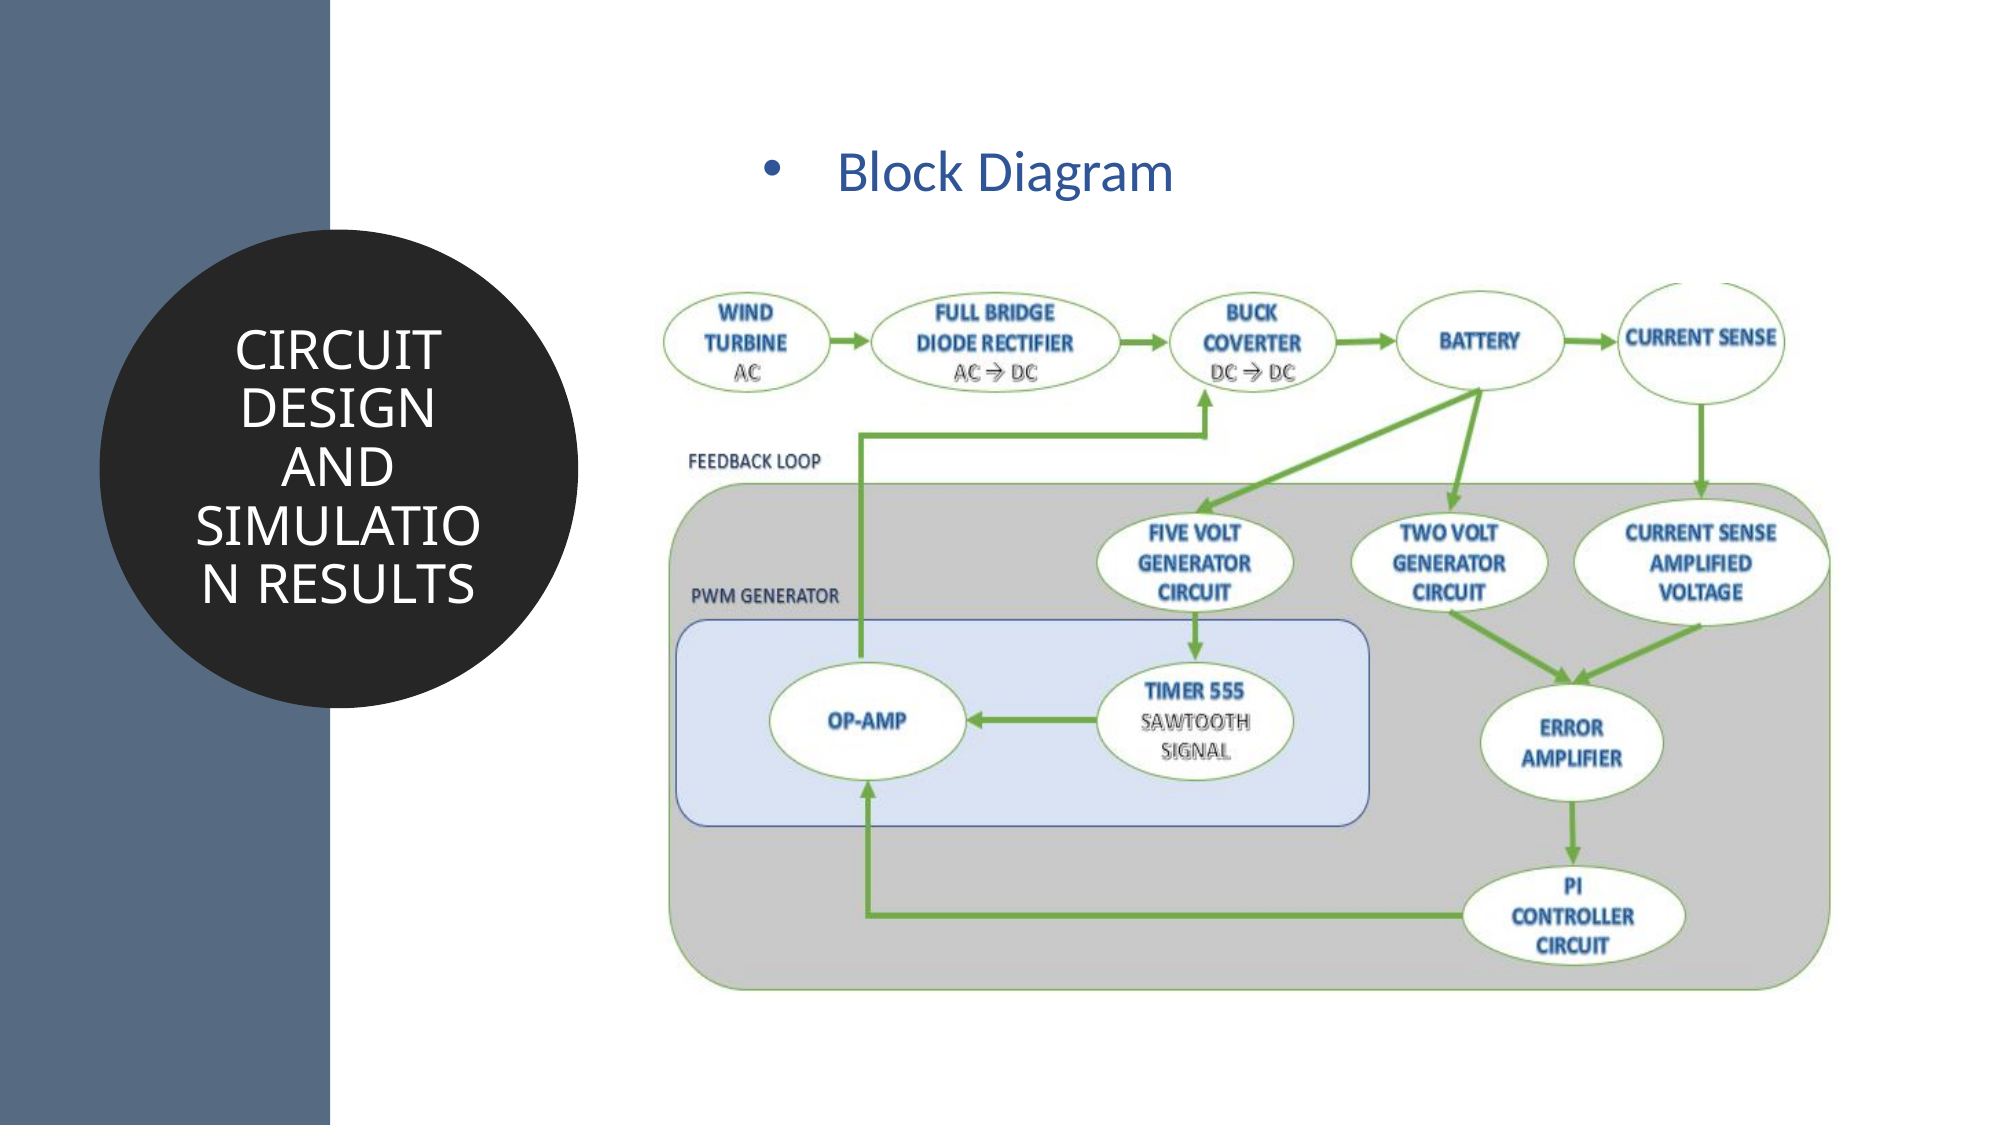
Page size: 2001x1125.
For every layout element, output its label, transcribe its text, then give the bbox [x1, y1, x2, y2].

text_box [0, 0, 331, 1125]
text_box Block Diagram [747, 125, 1191, 211]
picture [655, 283, 1839, 1000]
text_box CIRCUIT DESIGN AND SIMULATION RESULTS [113, 243, 564, 694]
